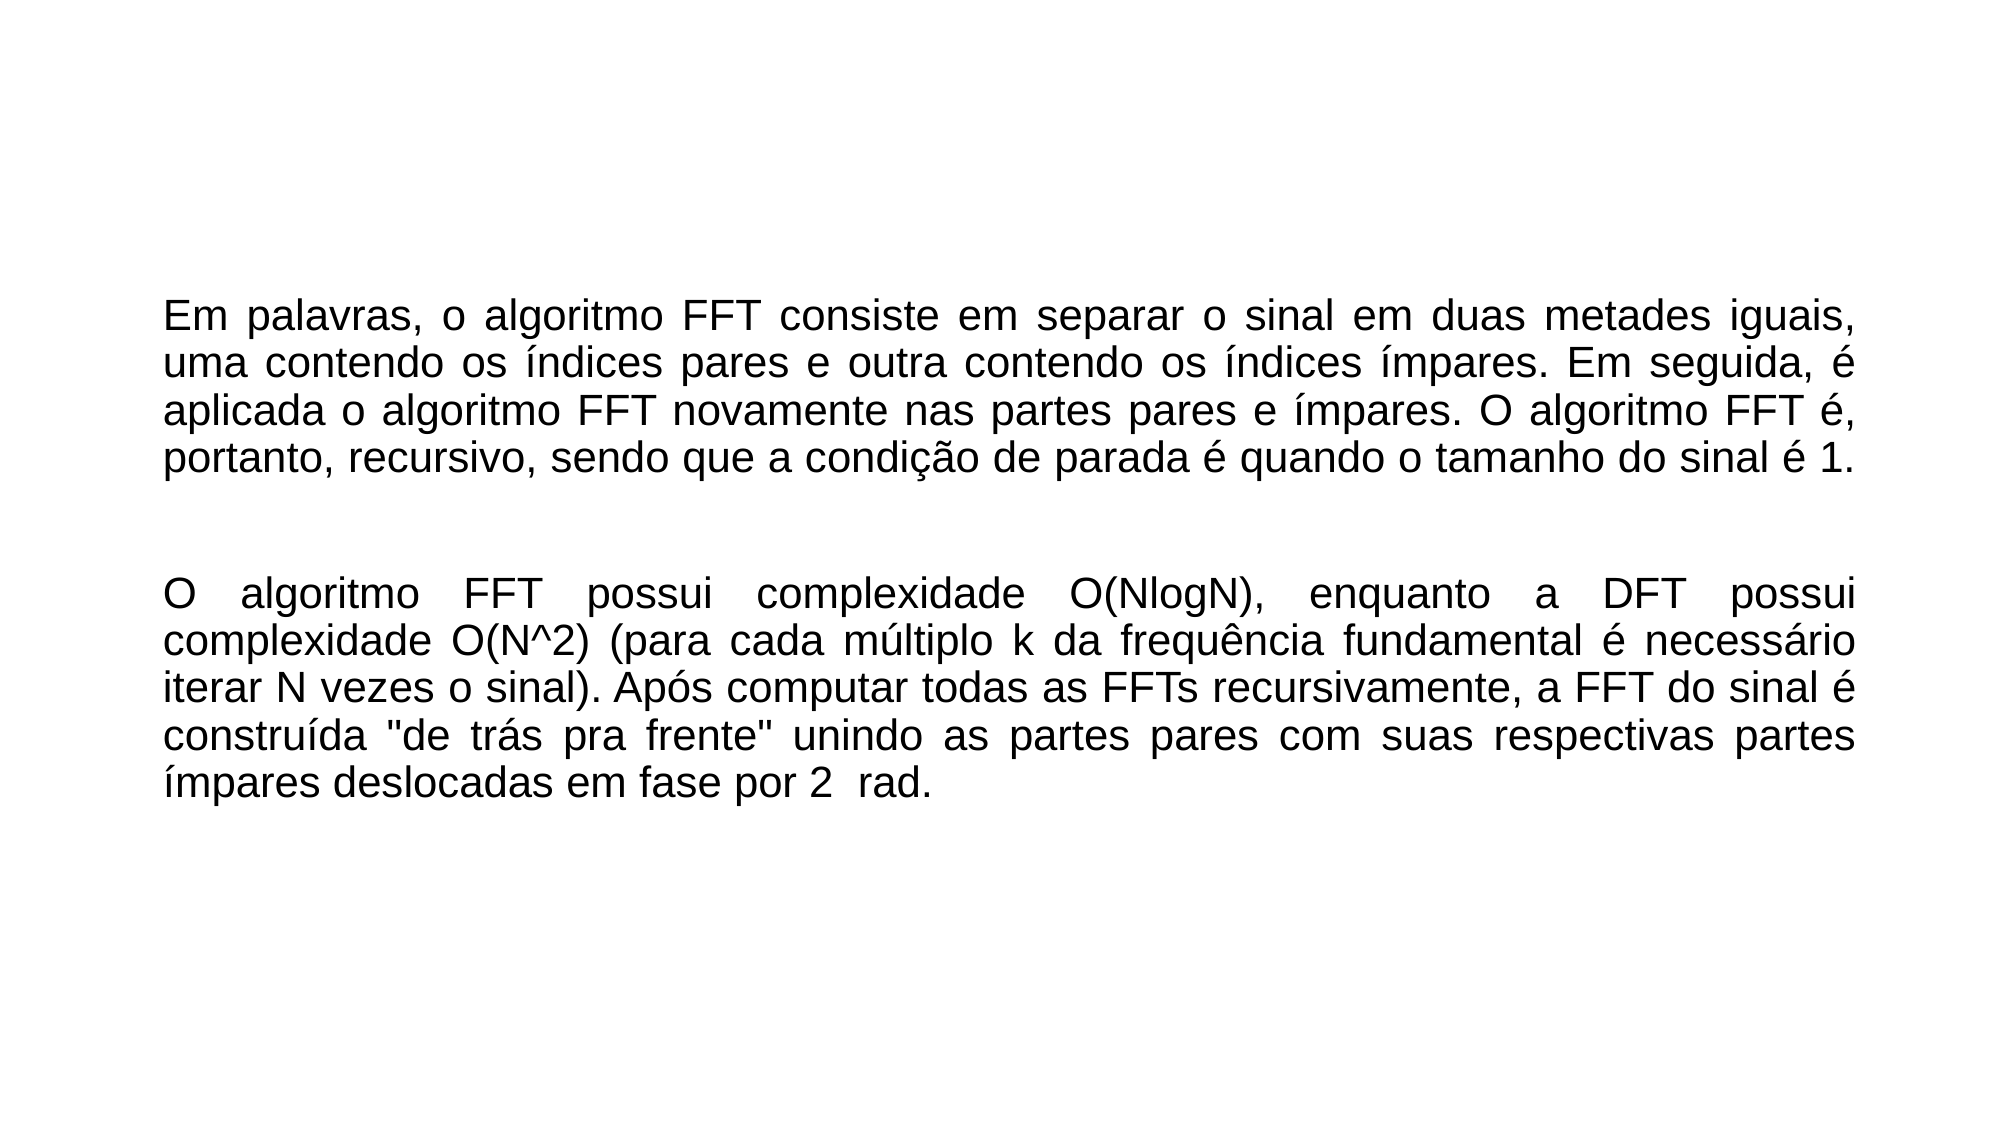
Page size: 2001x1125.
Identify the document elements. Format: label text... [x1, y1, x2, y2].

list Em palavras, o algoritmo FFT consiste em separar o sinal em duas metades iguais, uma contendo os índices pares e outra contendo os índices ímpares. Em seguida, é aplicada o algoritmo FFT novamente nas partes pares e ímpares. O algoritmo FFT é, portanto, recursivo, sendo que a condição de parada é quando o tamanho do sinal é 1. O algoritmo FFT possui complexidade O(NlogN), enquanto a DFT possui complexidade O(N^2) (para cada múltiplo k da frequência fundamental é necessário iterar N vezes o sinal). Após computar todas as FFTs recursivamente, a FFT do sinal é construída "de trás pra frente" unindo as partes pares com suas respectivas partes ímpares deslocadas em fase por 2 rad. [147, 285, 1873, 969]
